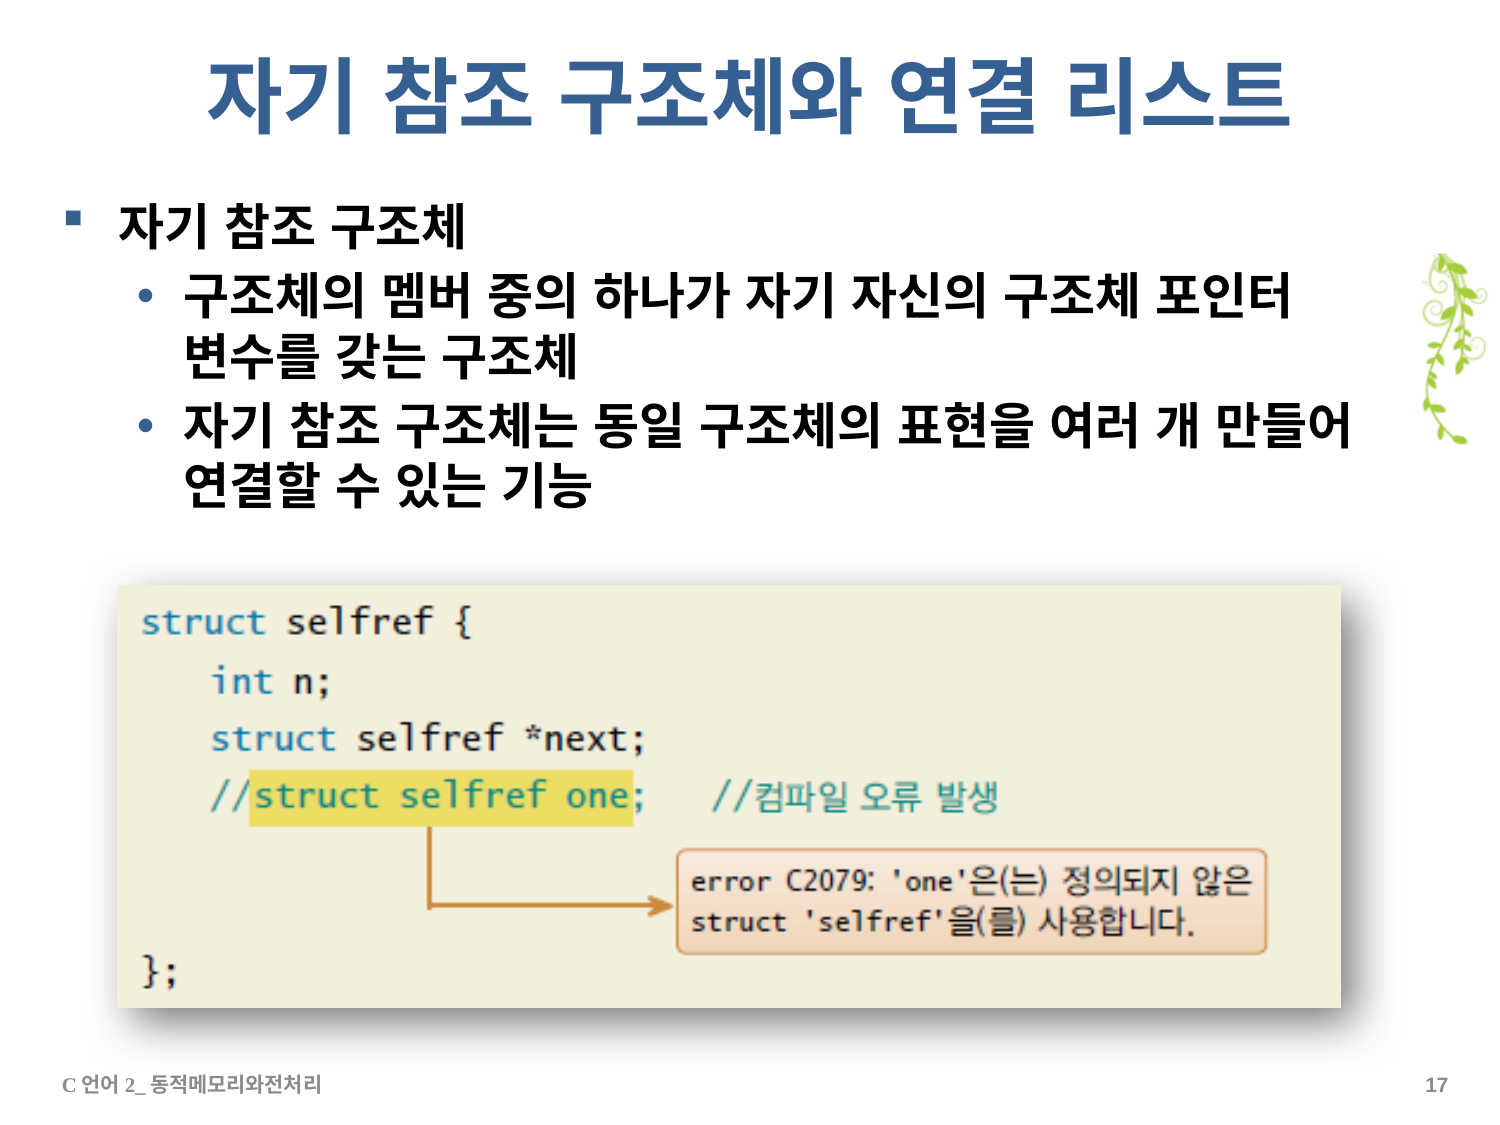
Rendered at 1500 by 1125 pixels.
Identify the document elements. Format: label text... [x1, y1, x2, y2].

picture [116, 585, 1341, 1008]
title 자기 참조 구조체와 연결 리스트 [46, 23, 1454, 166]
slide_number 16 [1113, 1066, 1464, 1103]
footer C언어2_동적메모리와전처리 [46, 1066, 522, 1103]
picture [1454, 246, 1500, 457]
list 자기 참조 구조체 구조체의 멤버 중의 하나가 자기 자신의 구조체 포인터 변수를 갖는 구조체 자기 참조 구조체는 동일 구조체의 표현을 여러 개 만들어 연결할 수 있는 기능 [46, 187, 1454, 1062]
